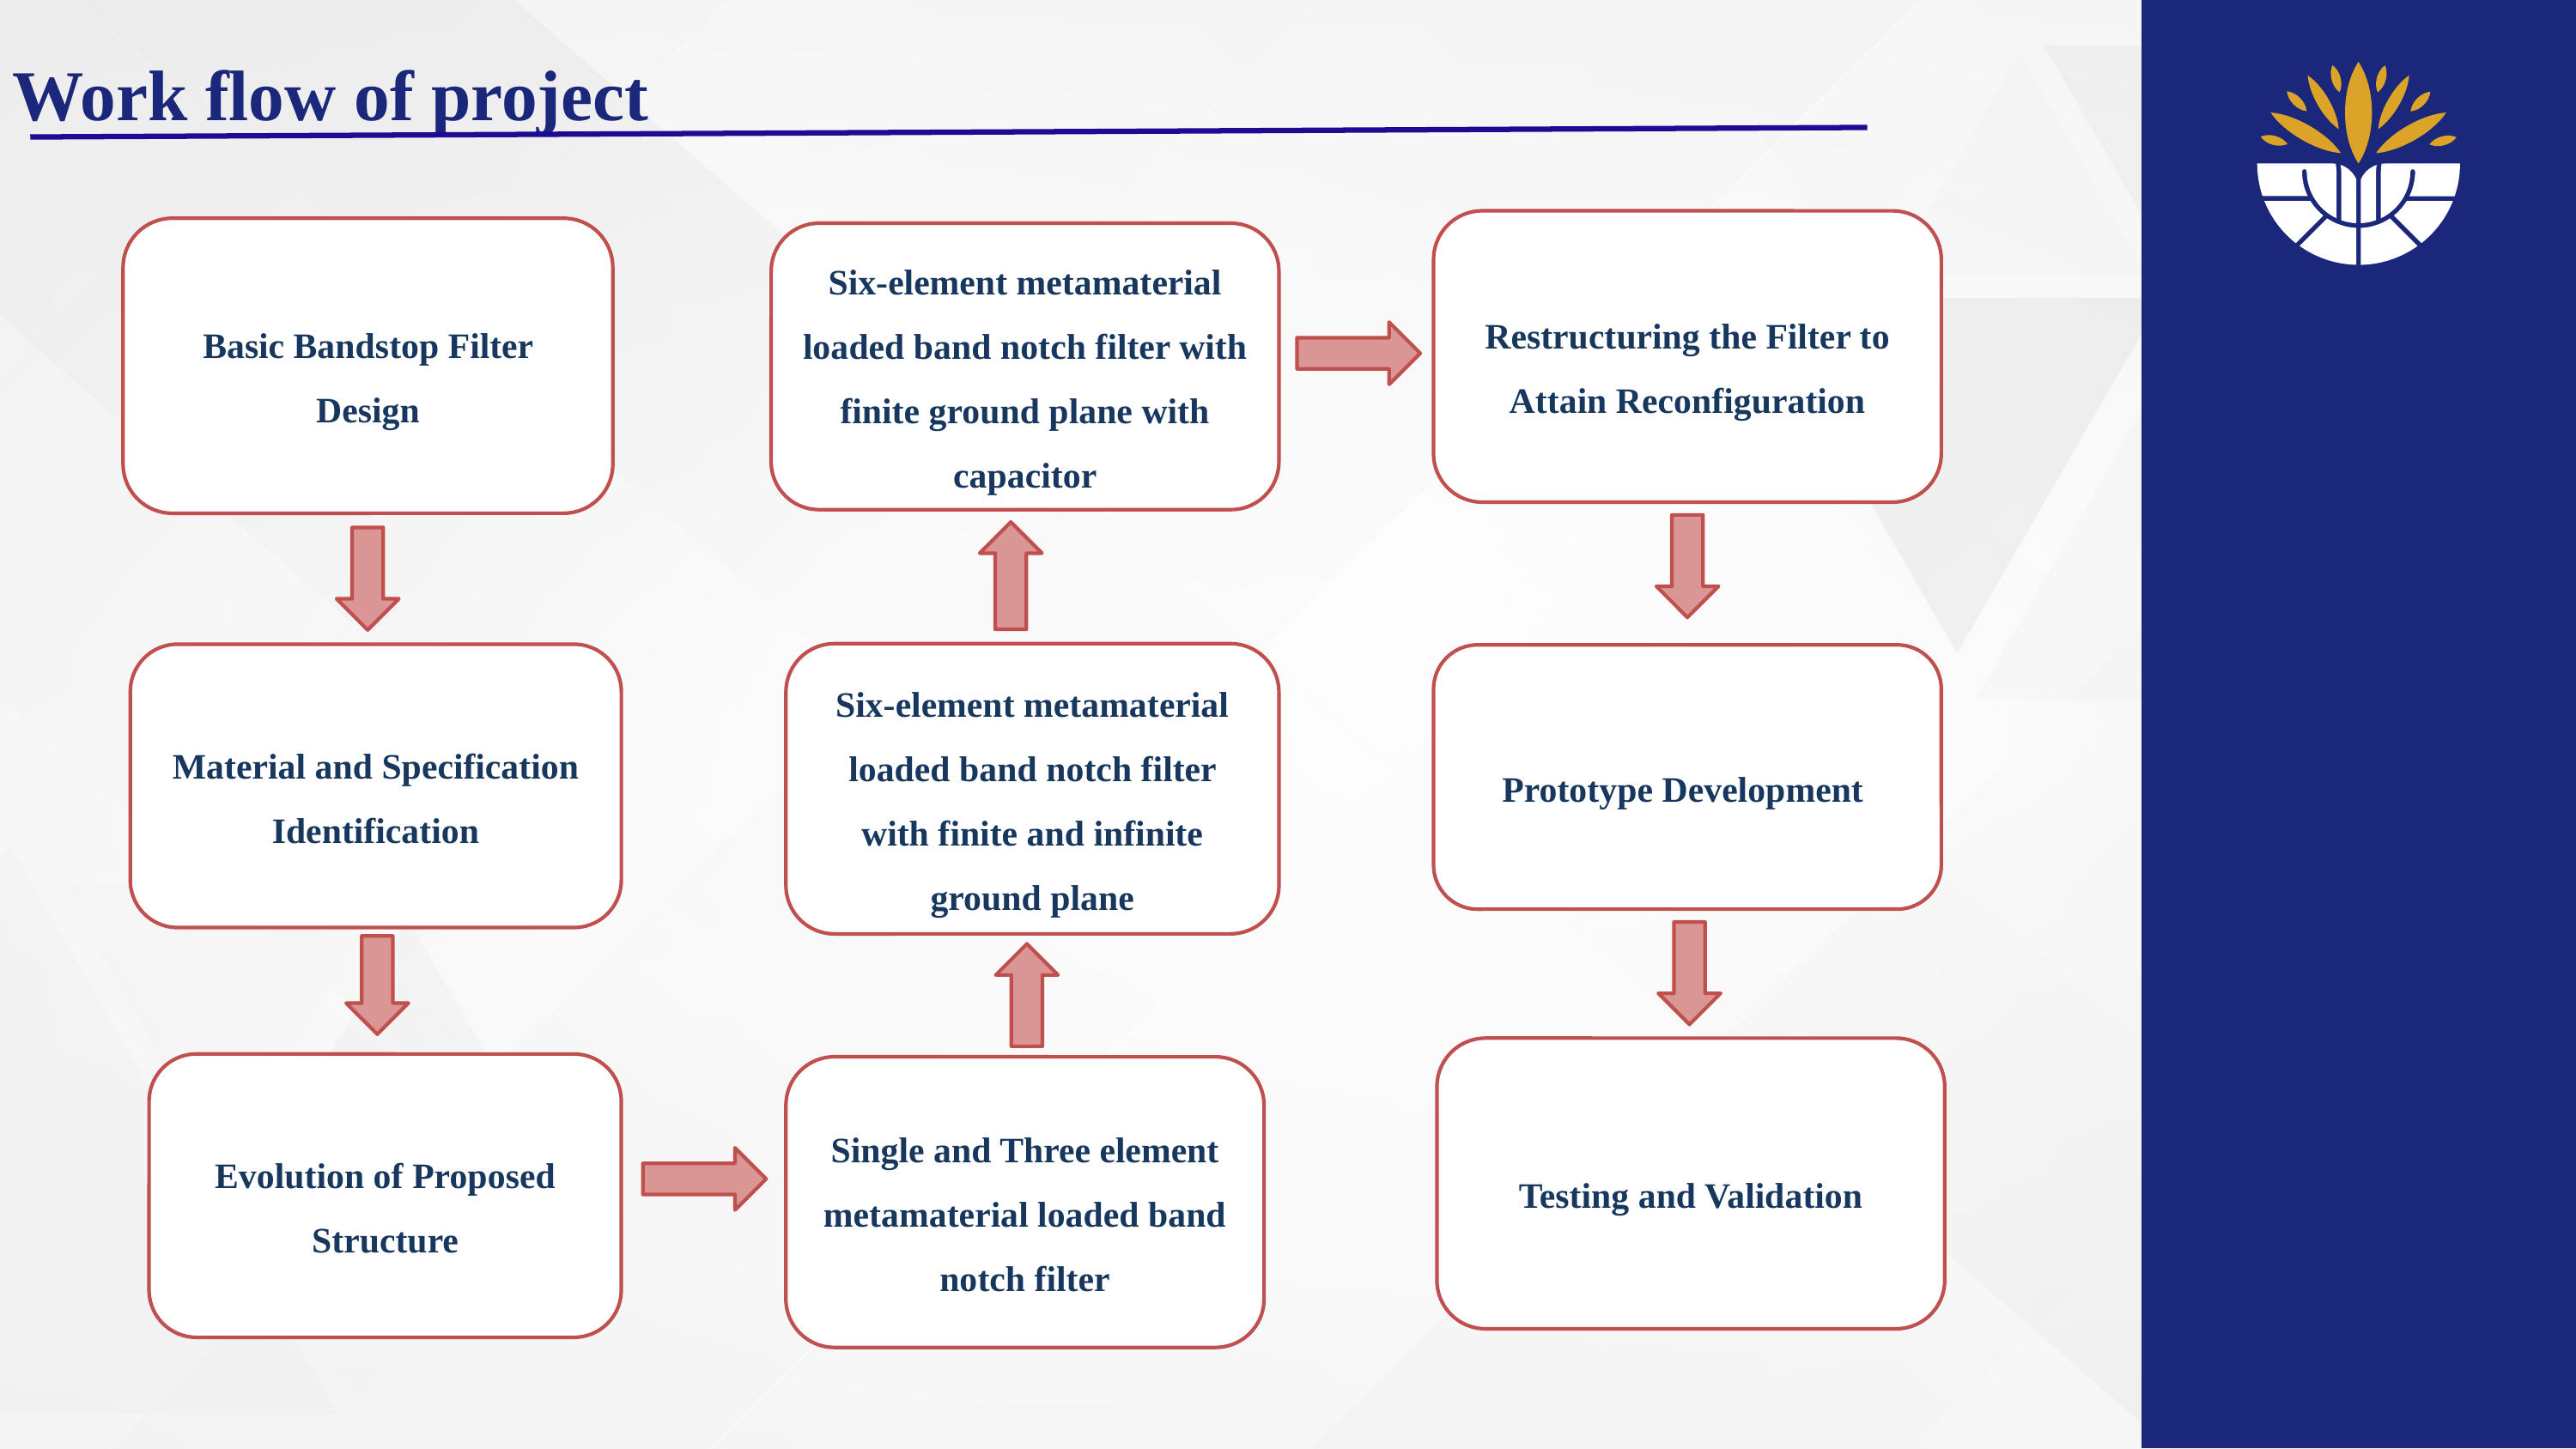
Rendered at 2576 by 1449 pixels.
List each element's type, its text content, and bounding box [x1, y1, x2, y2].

text_box Evolution of Proposed Structure [147, 1052, 623, 1340]
text_box [641, 1146, 769, 1212]
text_box Six-element metamaterial loaded band notch filter with finite and infinite ground plane [784, 641, 1281, 937]
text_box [2141, 0, 2576, 1449]
text_box Basic Bandstop Filter Design [121, 216, 615, 516]
text_box Work flow of project [0, 0, 2141, 1449]
text_box Restructuring the Filter to Attain Reconfiguration [1431, 209, 1943, 505]
text_box [344, 934, 410, 1036]
text_box Single and Three element metamaterial loaded band notch filter [784, 1054, 1267, 1349]
text_box Prototype Development [1431, 643, 1943, 912]
text_box Testing and Validation [1435, 1036, 1947, 1331]
text_box Material and Specification Identification [128, 642, 623, 930]
text_box [1654, 512, 1721, 620]
text_box [335, 525, 401, 632]
text_box [1295, 320, 1423, 386]
text_box [977, 519, 1044, 632]
text_box [1656, 919, 1722, 1027]
text_box Six-element metamaterial loaded band notch filter with finite ground plane with capacitor [769, 221, 1281, 512]
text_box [2253, 58, 2464, 270]
text_box [993, 942, 1060, 1048]
